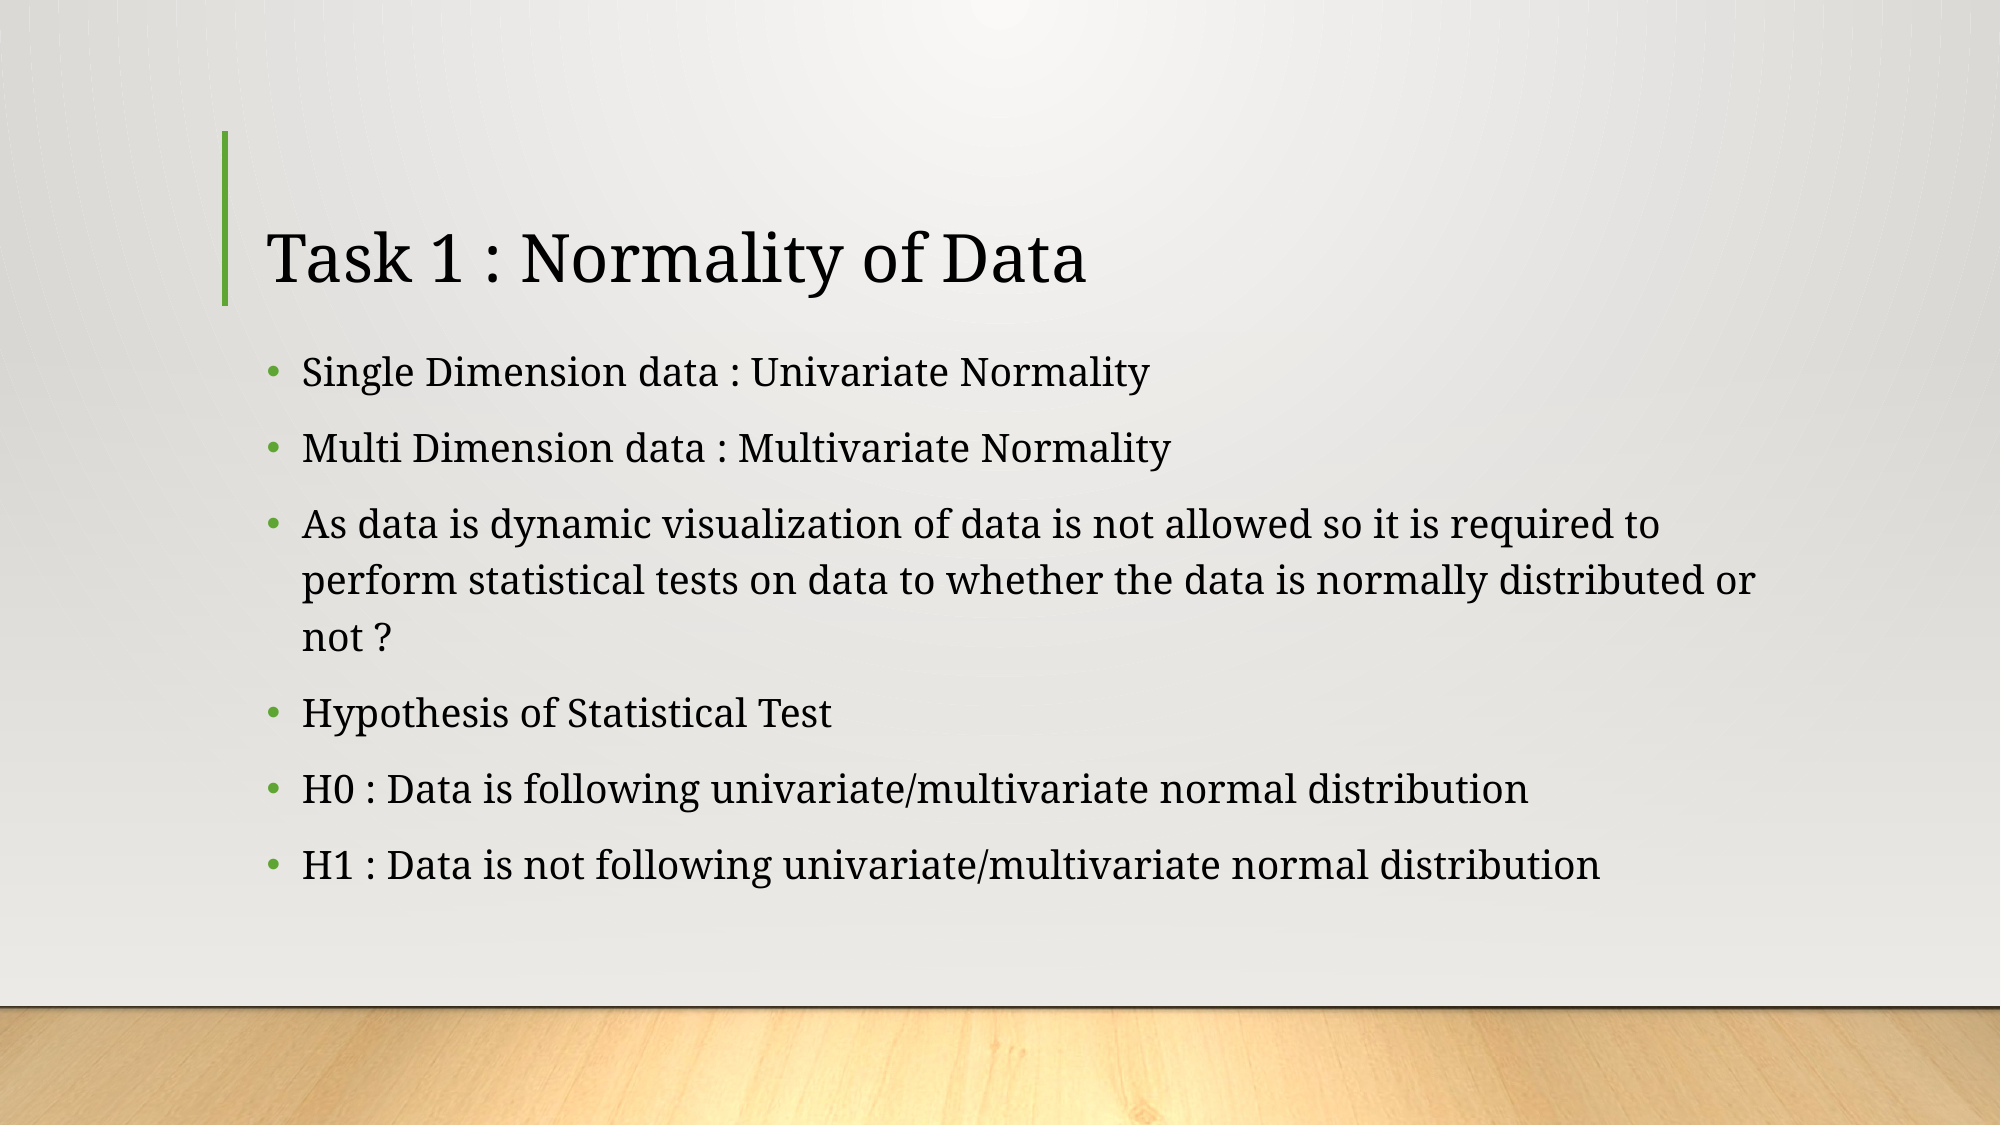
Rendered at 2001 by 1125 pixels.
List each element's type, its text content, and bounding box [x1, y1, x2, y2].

title Task 1 : Normality of Data [251, 131, 1814, 305]
list Single Dimension data : Univariate Normality Multi Dimension data : Multivariate Normality As data is dynamic visualization of data is not allowed so it is required to perform statistical tests on data to whether the data is normally distributed or not ? Hypothesis of Statistical Test H0 : Data is following univariate/multivariate normal distribution H1 : Data is not following univariate/multivariate normal distribution [251, 330, 1814, 897]
picture [0, 1006, 2000, 1125]
